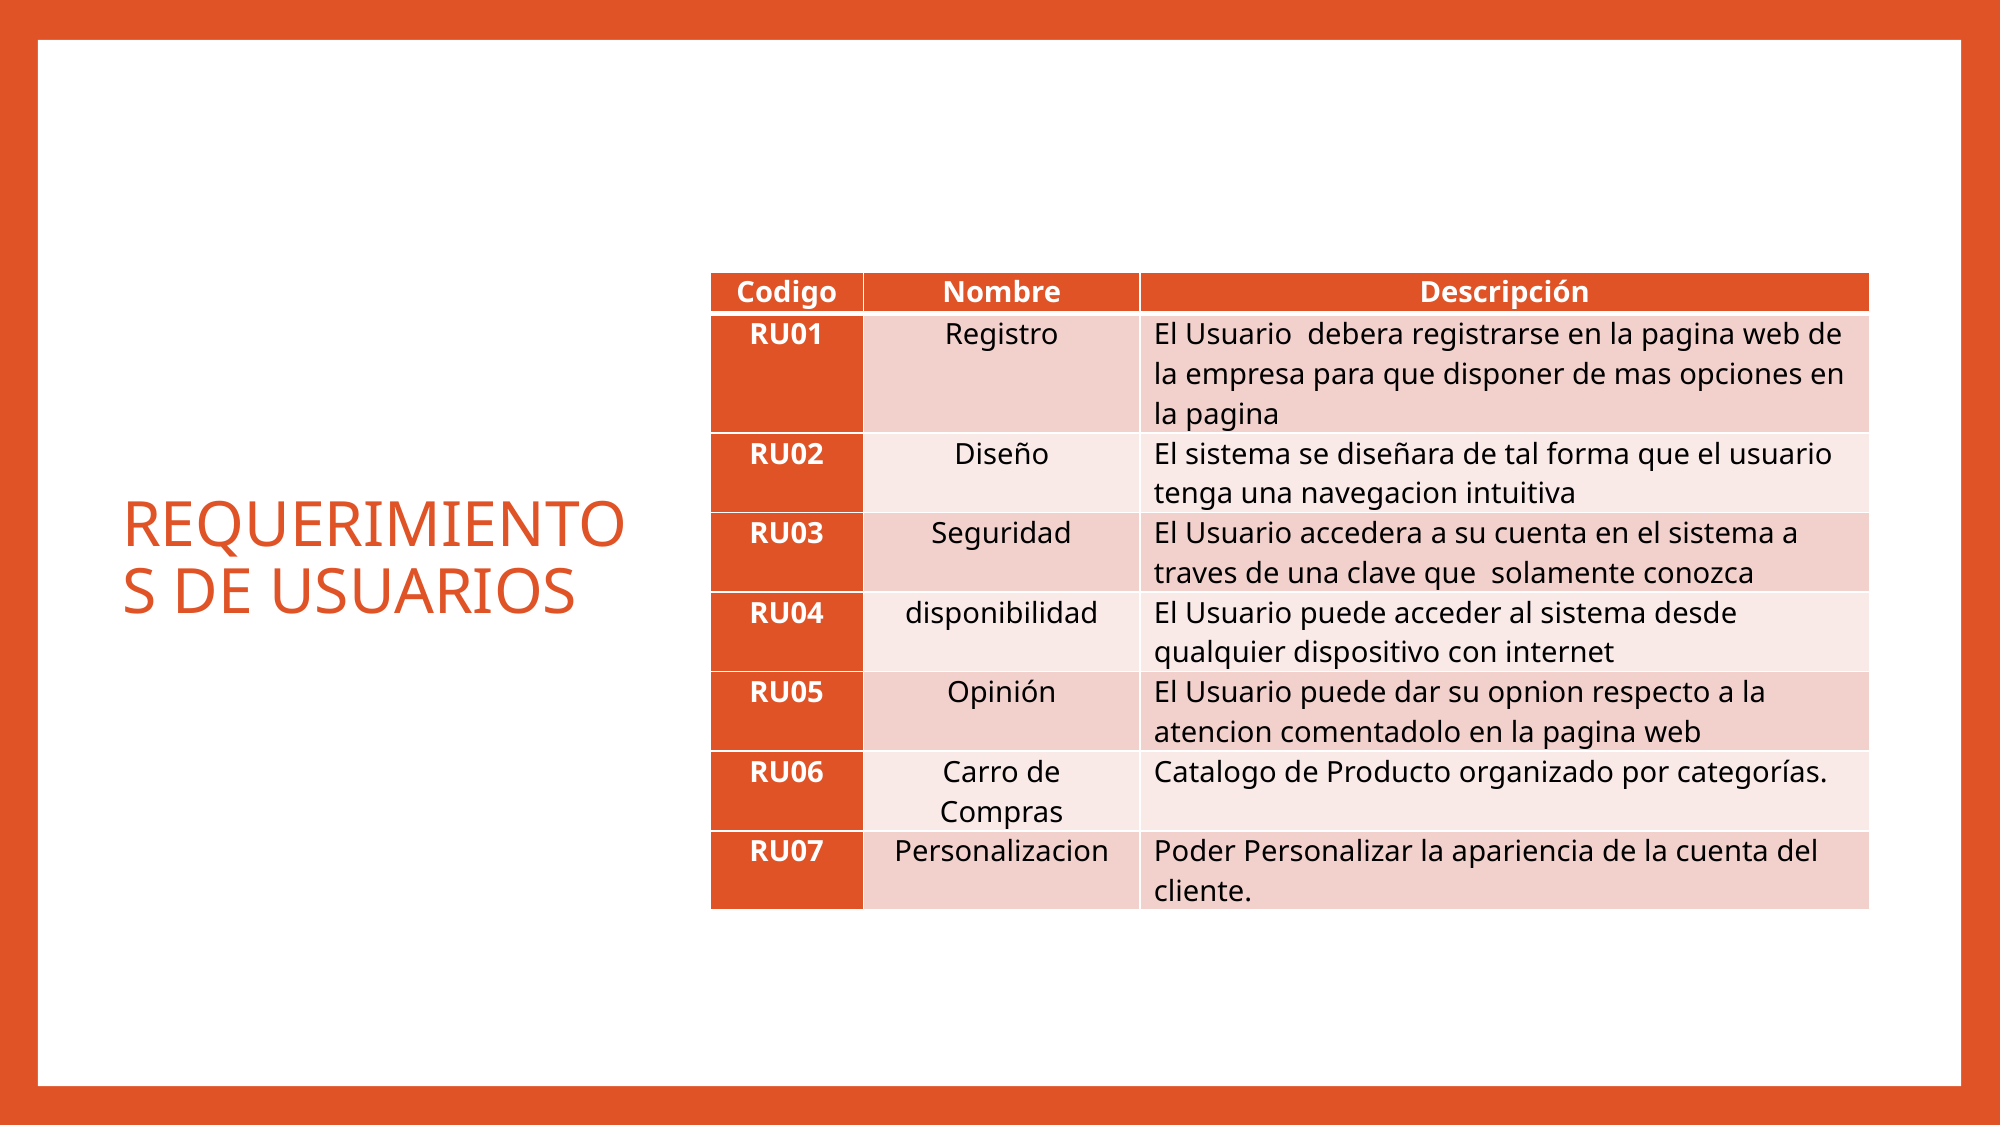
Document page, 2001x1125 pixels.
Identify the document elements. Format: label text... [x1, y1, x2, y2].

table_cell RU01 [711, 316, 863, 432]
table_header Descripción [1141, 273, 1869, 311]
table_cell Personalizacion [864, 832, 1139, 909]
table_header Nombre [864, 273, 1139, 311]
title REQUERIMIENTOS DE USUARIOS [107, 99, 659, 1020]
table_cell RU03 [711, 513, 863, 591]
table_cell RU04 [711, 593, 863, 671]
table_cell disponibilidad [864, 593, 1139, 671]
table_cell El Usuario accedera a su cuenta en el sistema a traves de una clave que solamente conozca [1141, 513, 1869, 591]
table_cell RU07 [711, 832, 863, 909]
table_cell RU05 [711, 672, 863, 750]
table_cell Poder Personalizar la apariencia de la cuenta del cliente. [1141, 832, 1869, 909]
table_cell El Usuario puede acceder al sistema desde qualquier dispositivo con internet [1141, 593, 1869, 671]
table_cell Opinión [864, 672, 1139, 750]
table_cell Catalogo de Producto organizado por categorías. [1141, 752, 1869, 830]
table_cell El Usuario puede dar su opnion respecto a la atencion comentadolo en la pagina web [1141, 672, 1869, 750]
table_cell Seguridad [864, 513, 1139, 591]
table_cell El Usuario debera registrarse en la pagina web de la empresa para que disponer de mas opciones en la pagina [1141, 316, 1869, 432]
table_cell Diseño [864, 434, 1139, 512]
table_cell Registro [864, 316, 1139, 432]
table_header Codigo [711, 273, 863, 311]
table_cell El sistema se diseñara de tal forma que el usuario tenga una navegacion intuitiva [1141, 434, 1869, 512]
table_cell RU02 [711, 434, 863, 512]
table_cell Carro de Compras [864, 752, 1139, 830]
table_cell RU06 [711, 752, 863, 830]
